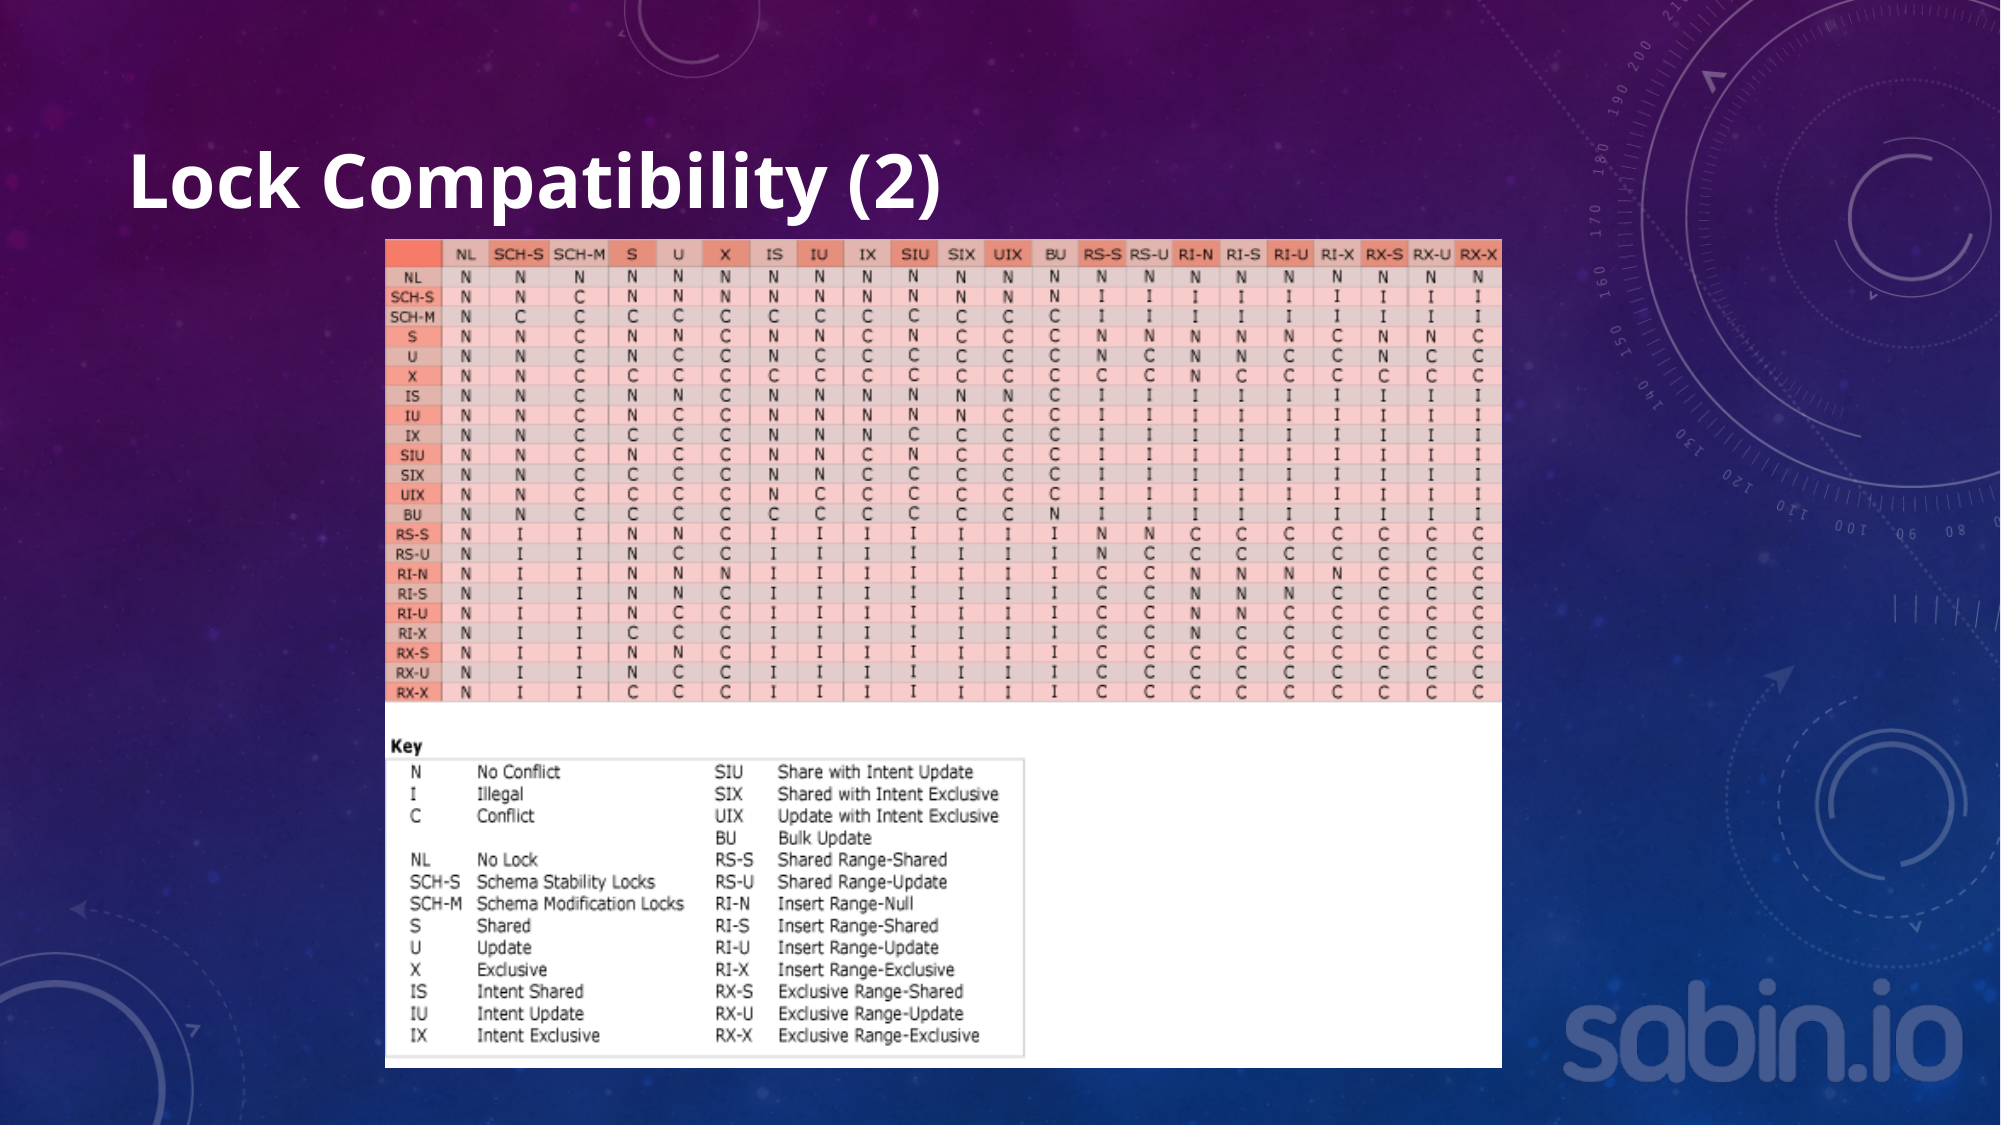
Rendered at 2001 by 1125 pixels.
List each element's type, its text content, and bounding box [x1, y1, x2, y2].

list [384, 238, 1502, 1068]
picture [0, 0, 2001, 1125]
title Lock Compatibility (2) [112, 99, 1775, 258]
